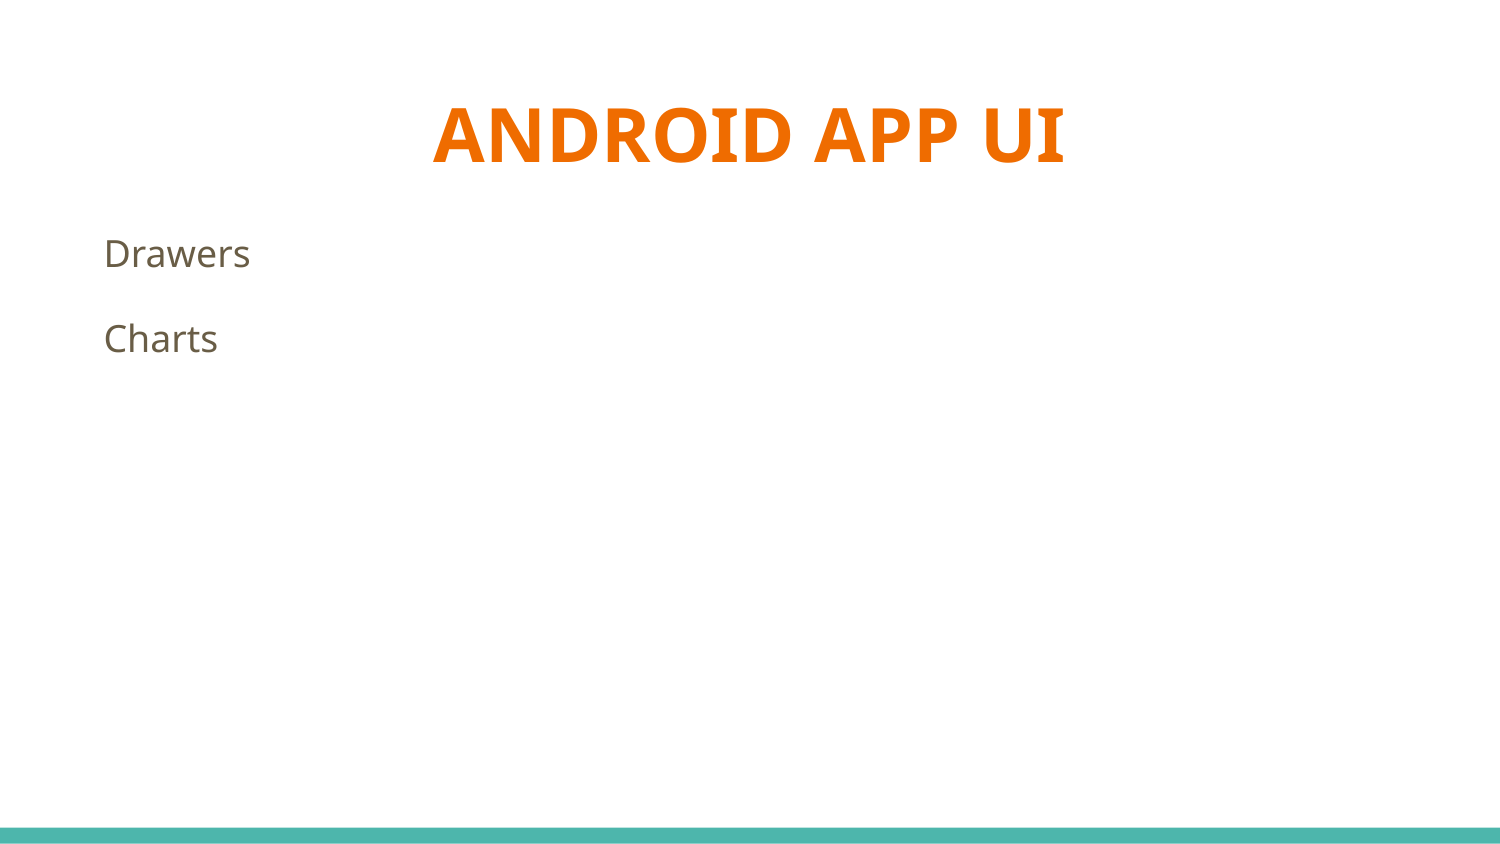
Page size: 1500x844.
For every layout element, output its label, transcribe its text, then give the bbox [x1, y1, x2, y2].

list Drawers Charts [51, 207, 1449, 750]
title ANDROID APP UI [51, 72, 1449, 189]
